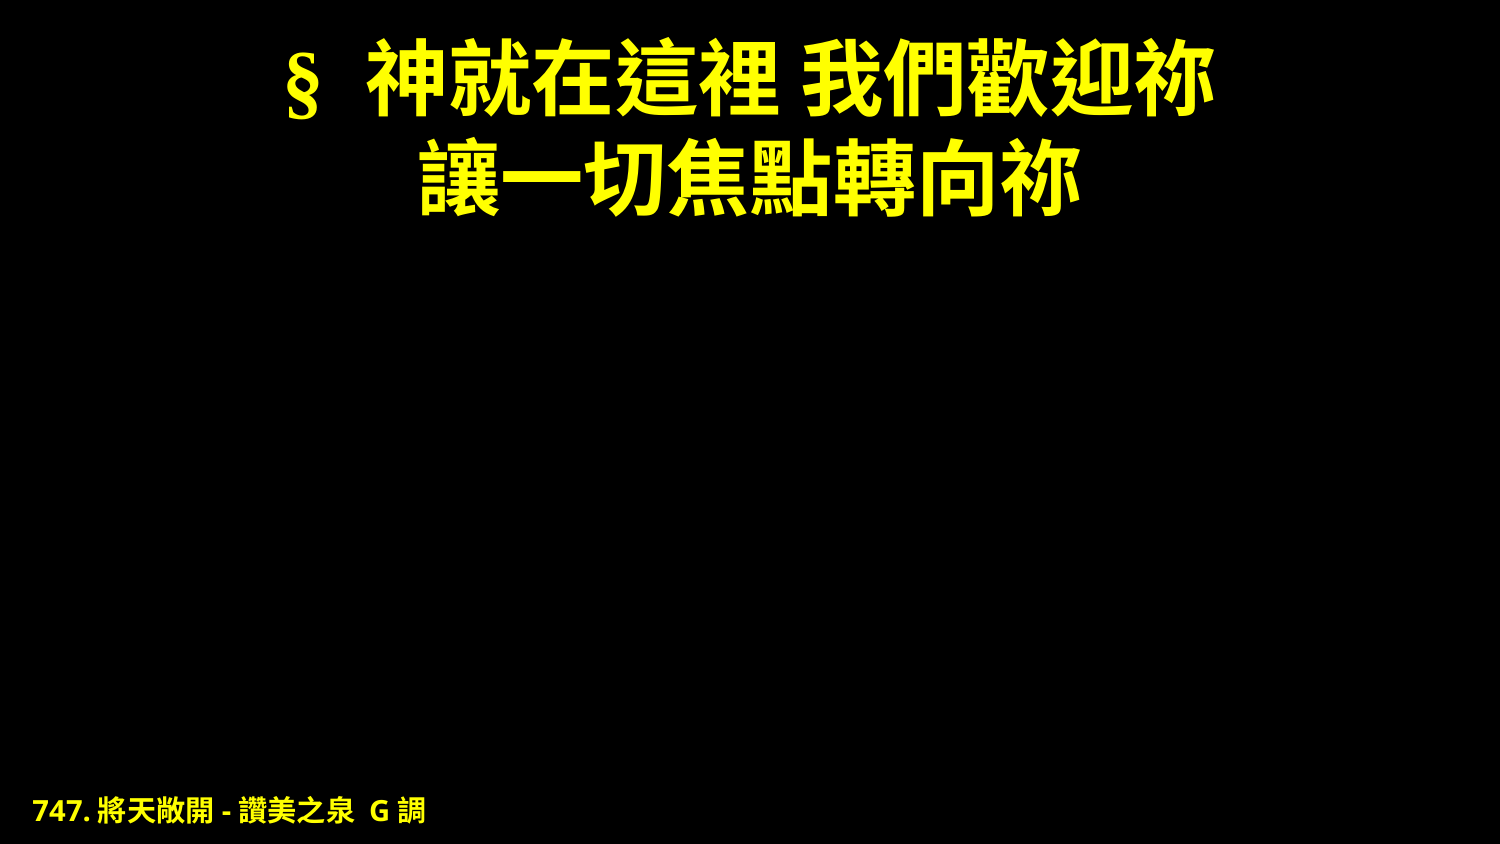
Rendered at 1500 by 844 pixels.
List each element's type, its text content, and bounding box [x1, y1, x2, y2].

text_box 747.將天敞開-讚美之泉 G調 [17, 784, 656, 835]
title § 神就在這裡 我們歡迎祢 讓一切焦點轉向祢 [0, 55, 1500, 197]
